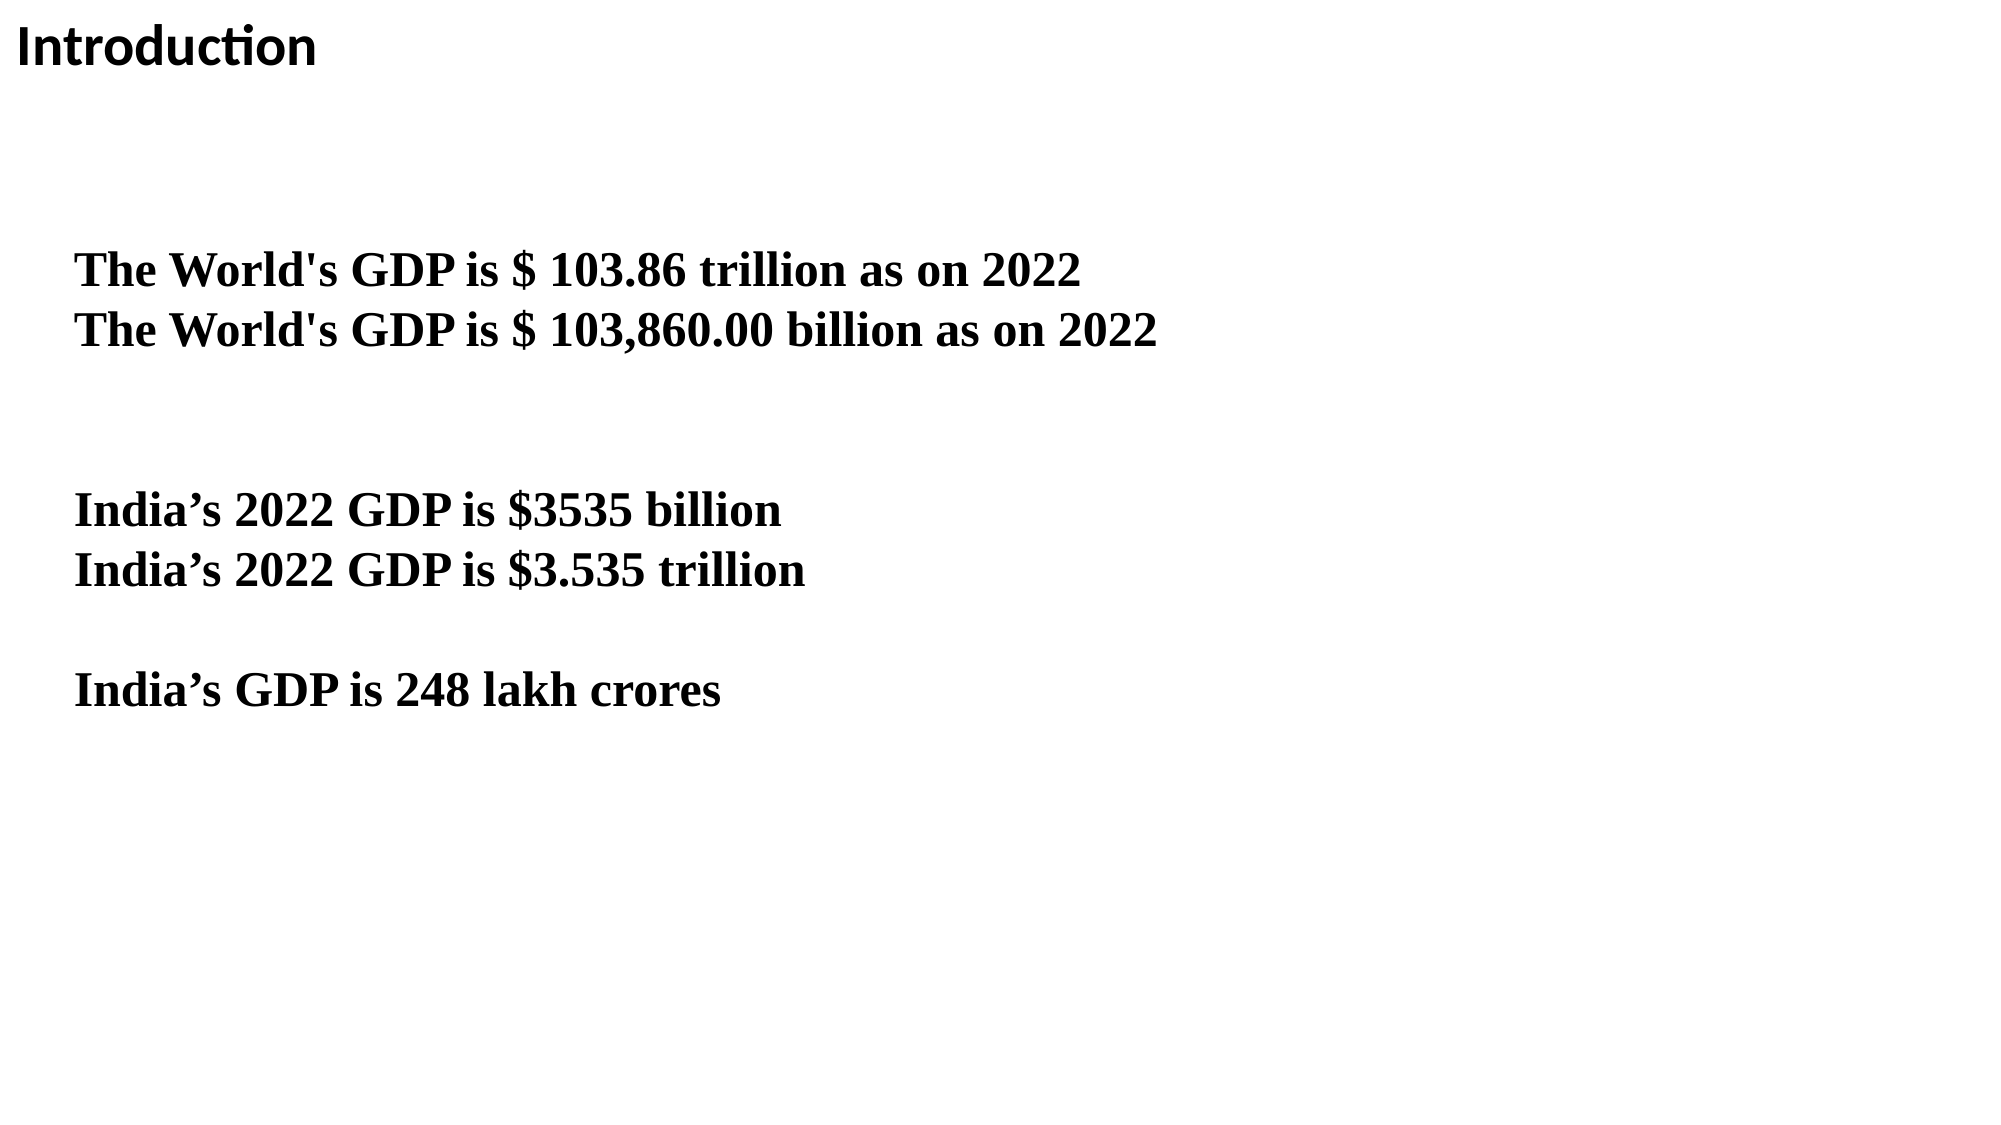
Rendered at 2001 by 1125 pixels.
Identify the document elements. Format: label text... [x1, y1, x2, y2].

text_box The World's GDP is $ 103.86 trillion as on 2022 The World's GDP is $ 103,860.00 billion as on 2022 India’s 2022 GDP is $3535 billion India’s 2022 GDP is $3.535 trillion India’s GDP is 248 lakh crores [58, 229, 1206, 904]
text_box Introduction [2, 0, 334, 85]
